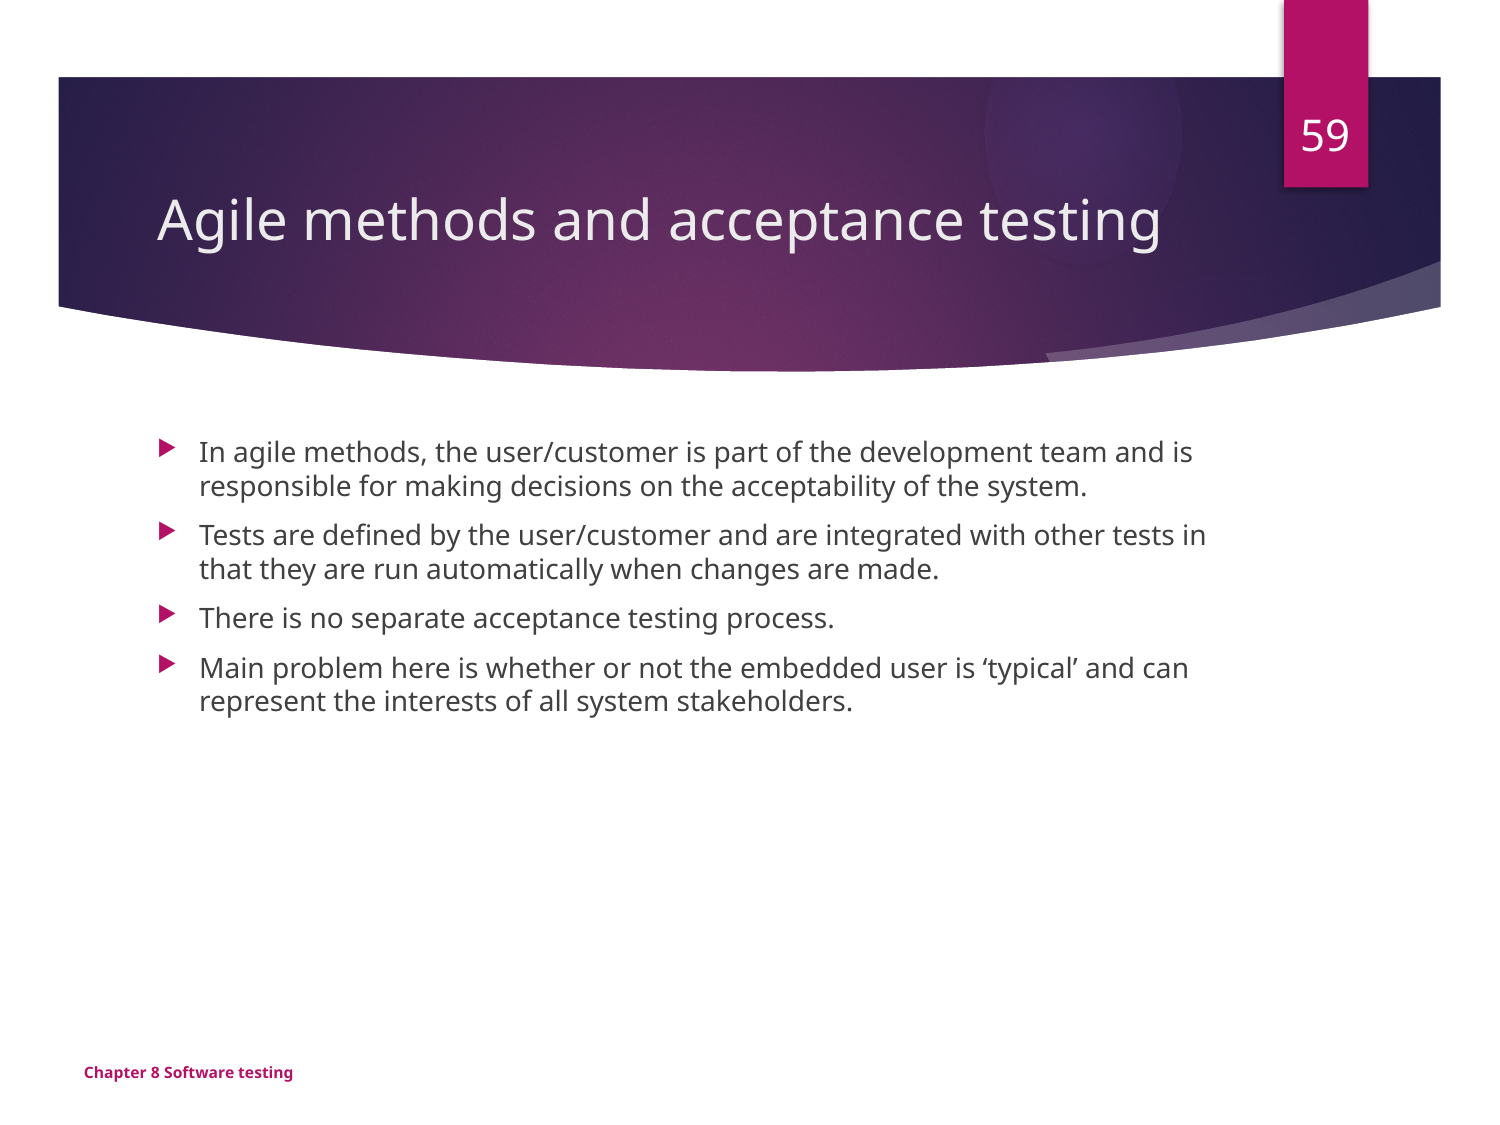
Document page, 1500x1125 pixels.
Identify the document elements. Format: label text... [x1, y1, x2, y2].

list In agile methods, the user/customer is part of the development team and is responsible for making decisions on the acceptability of the system. Tests are defined by the user/customer and are integrated with other tests in that they are run automatically when changes are made. There is no separate acceptance testing process. Main problem here is whether or not the embedded user is ‘typical’ and can represent the interests of all system stakeholders. [142, 427, 1228, 988]
slide_number 59 [1273, 48, 1377, 175]
title Agile methods and acceptance testing [142, 159, 1220, 276]
footer Chapter 8 Software testing [69, 1048, 544, 1099]
